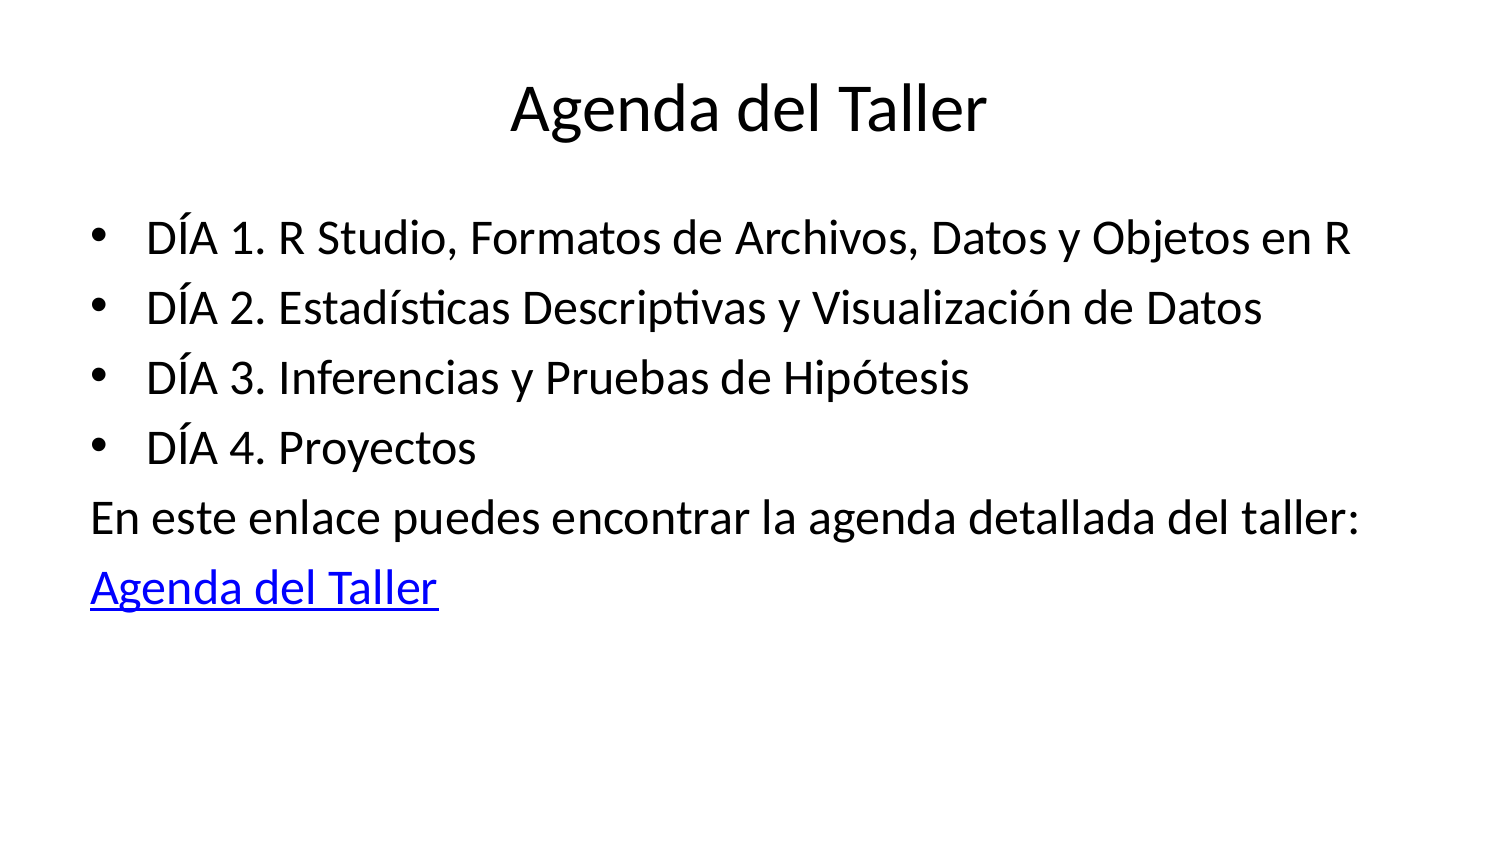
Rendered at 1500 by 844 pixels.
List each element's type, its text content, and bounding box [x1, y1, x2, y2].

title Agenda del Taller [75, 33, 1425, 175]
list DÍA 1. R Studio, Formatos de Archivos, Datos y Objetos en R DÍA 2. Estadísticas Descriptivas y Visualización de Datos DÍA 3. Inferencias y Pruebas de Hipótesis DÍA 4. Proyectos En este enlace puedes encontrar la agenda detallada del taller: Agenda del Taller [75, 196, 1425, 754]
